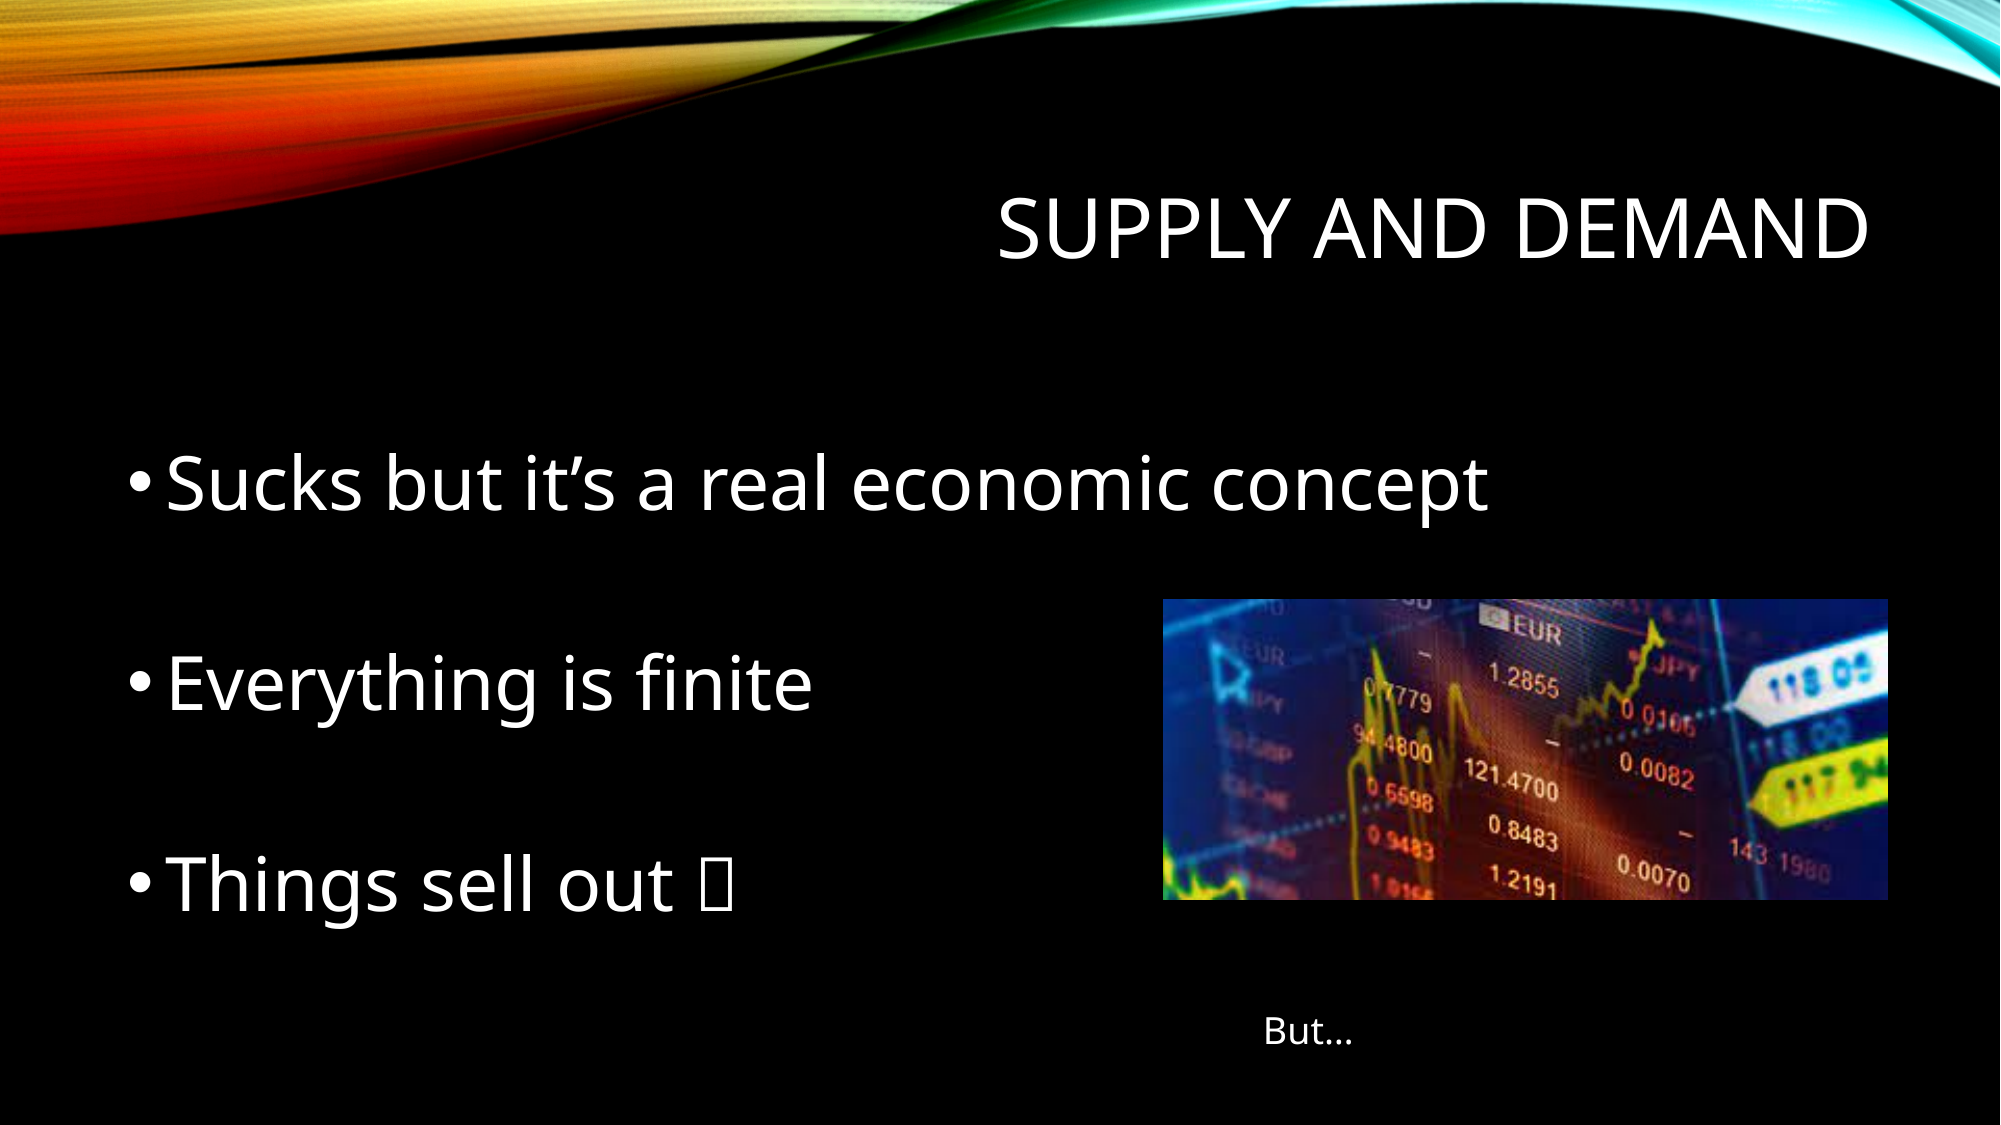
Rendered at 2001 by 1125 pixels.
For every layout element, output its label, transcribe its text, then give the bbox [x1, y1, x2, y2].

text_box But… [1248, 999, 1455, 1060]
list Sucks but it’s a real economic concept Everything is finite Things sell out  [112, 337, 1888, 951]
title Supply and Demand [474, 125, 1888, 337]
picture [0, 0, 2000, 237]
picture [1163, 599, 1888, 900]
